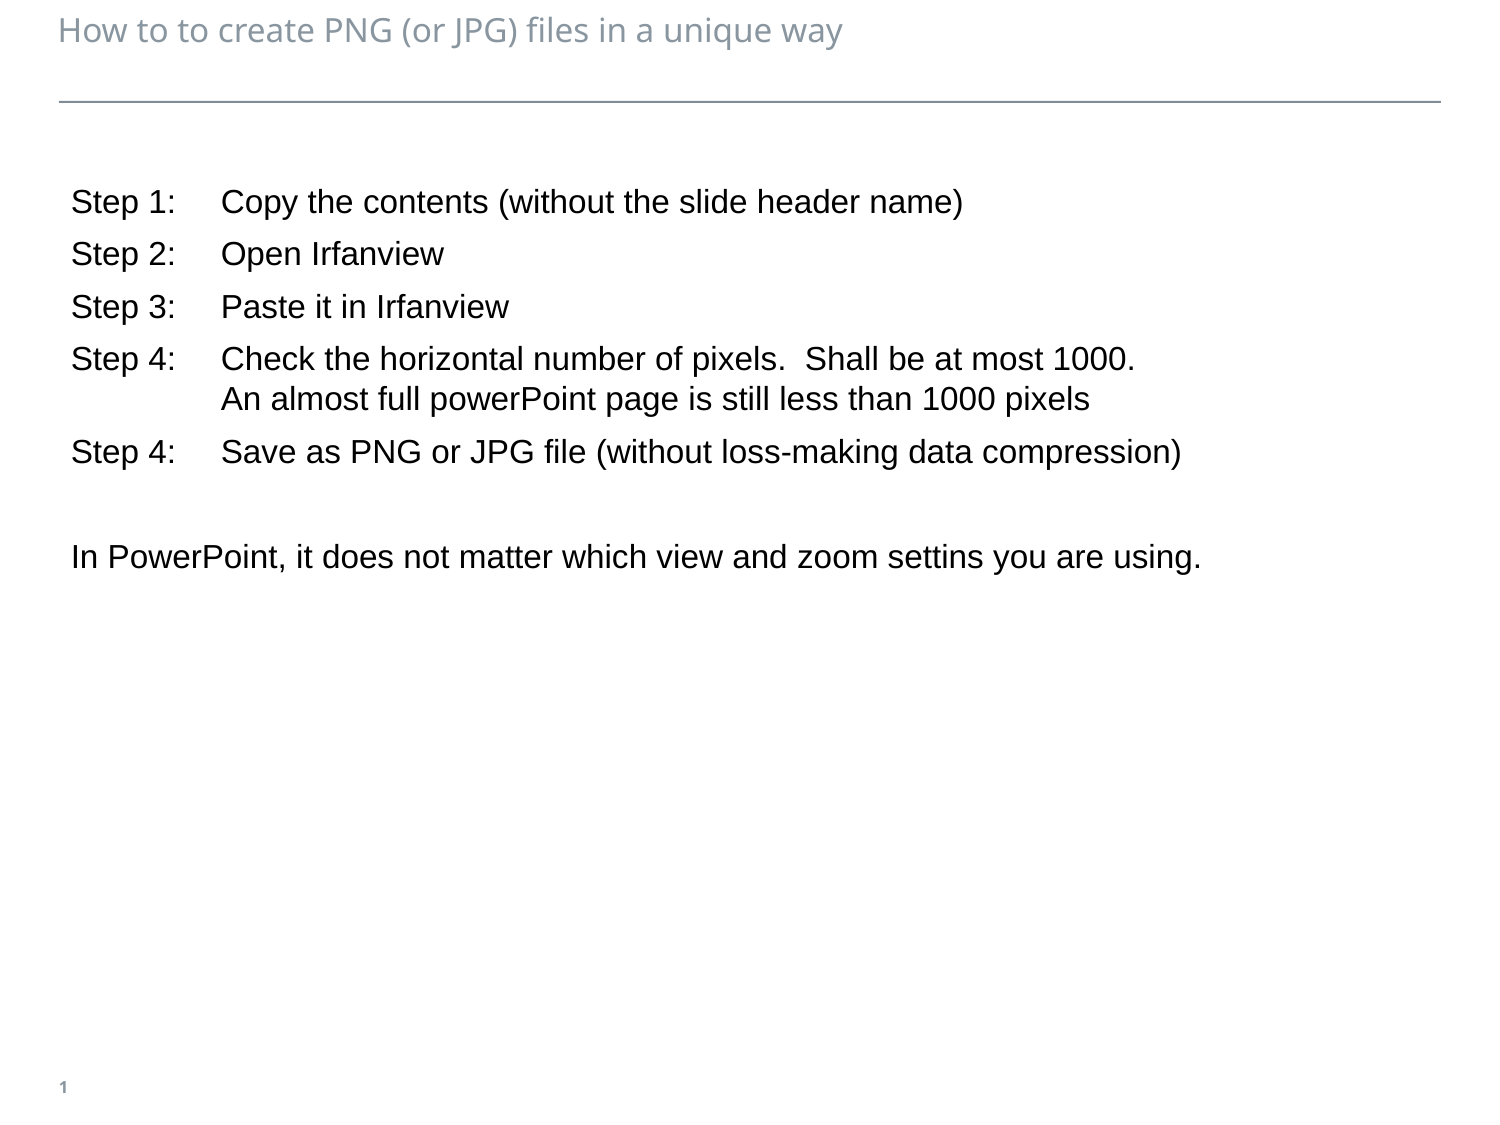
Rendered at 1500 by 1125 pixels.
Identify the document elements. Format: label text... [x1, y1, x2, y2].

title How to to create PNG (or JPG) files in a unique way [57, 1, 1440, 96]
list Step 1: Copy the contents (without the slide header name) Step 2: Open Irfanview Step 3: Paste it in Irfanview Step 4: Check the horizontal number of pixels. Shall be at most 1000. An almost full powerPoint page is still less than 1000 pixels Step 4: Save as PNG or JPG file (without loss-making data compression) In PowerPoint, it does not matter which view and zoom settins you are using. [58, 172, 1437, 976]
